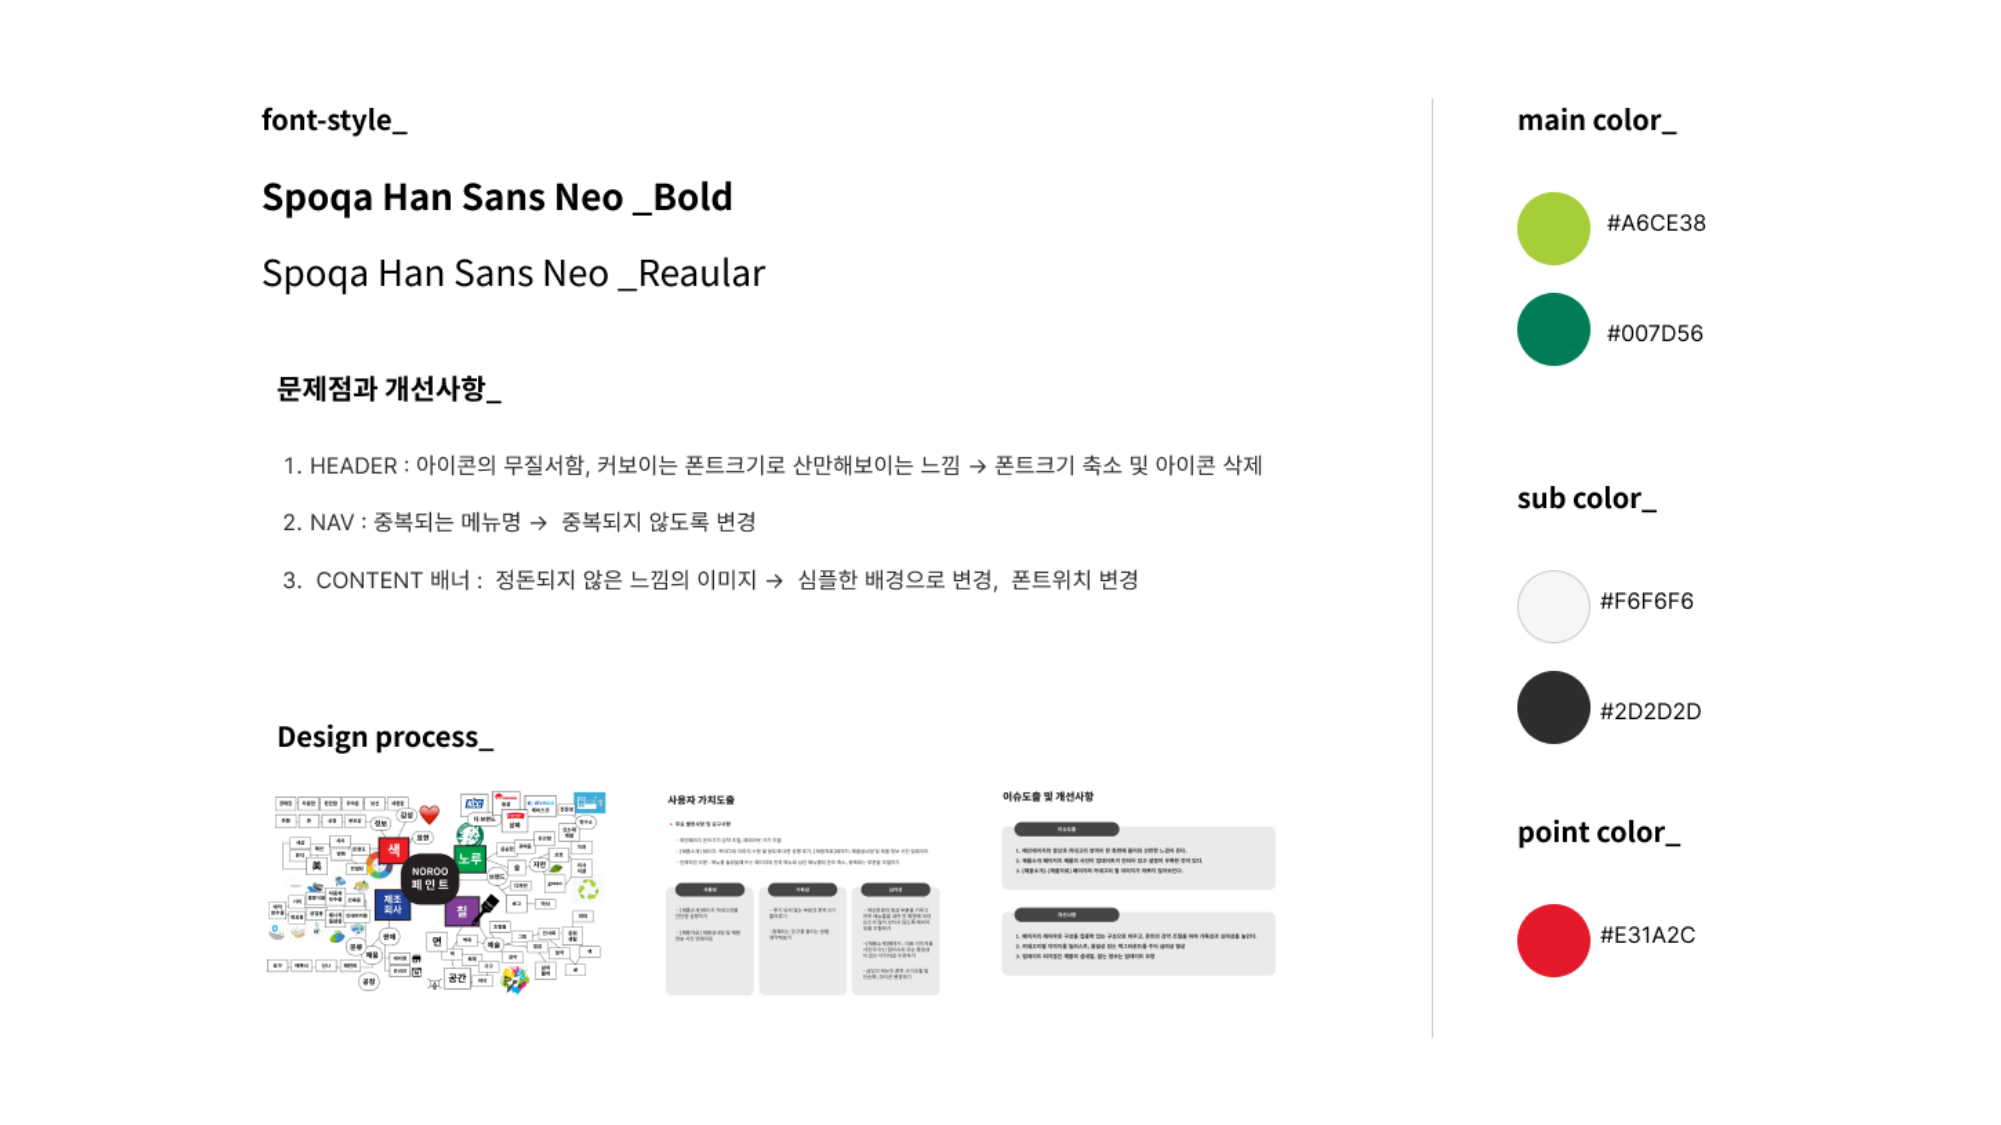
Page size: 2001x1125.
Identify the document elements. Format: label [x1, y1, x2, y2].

picture [172, 6, 1828, 1125]
